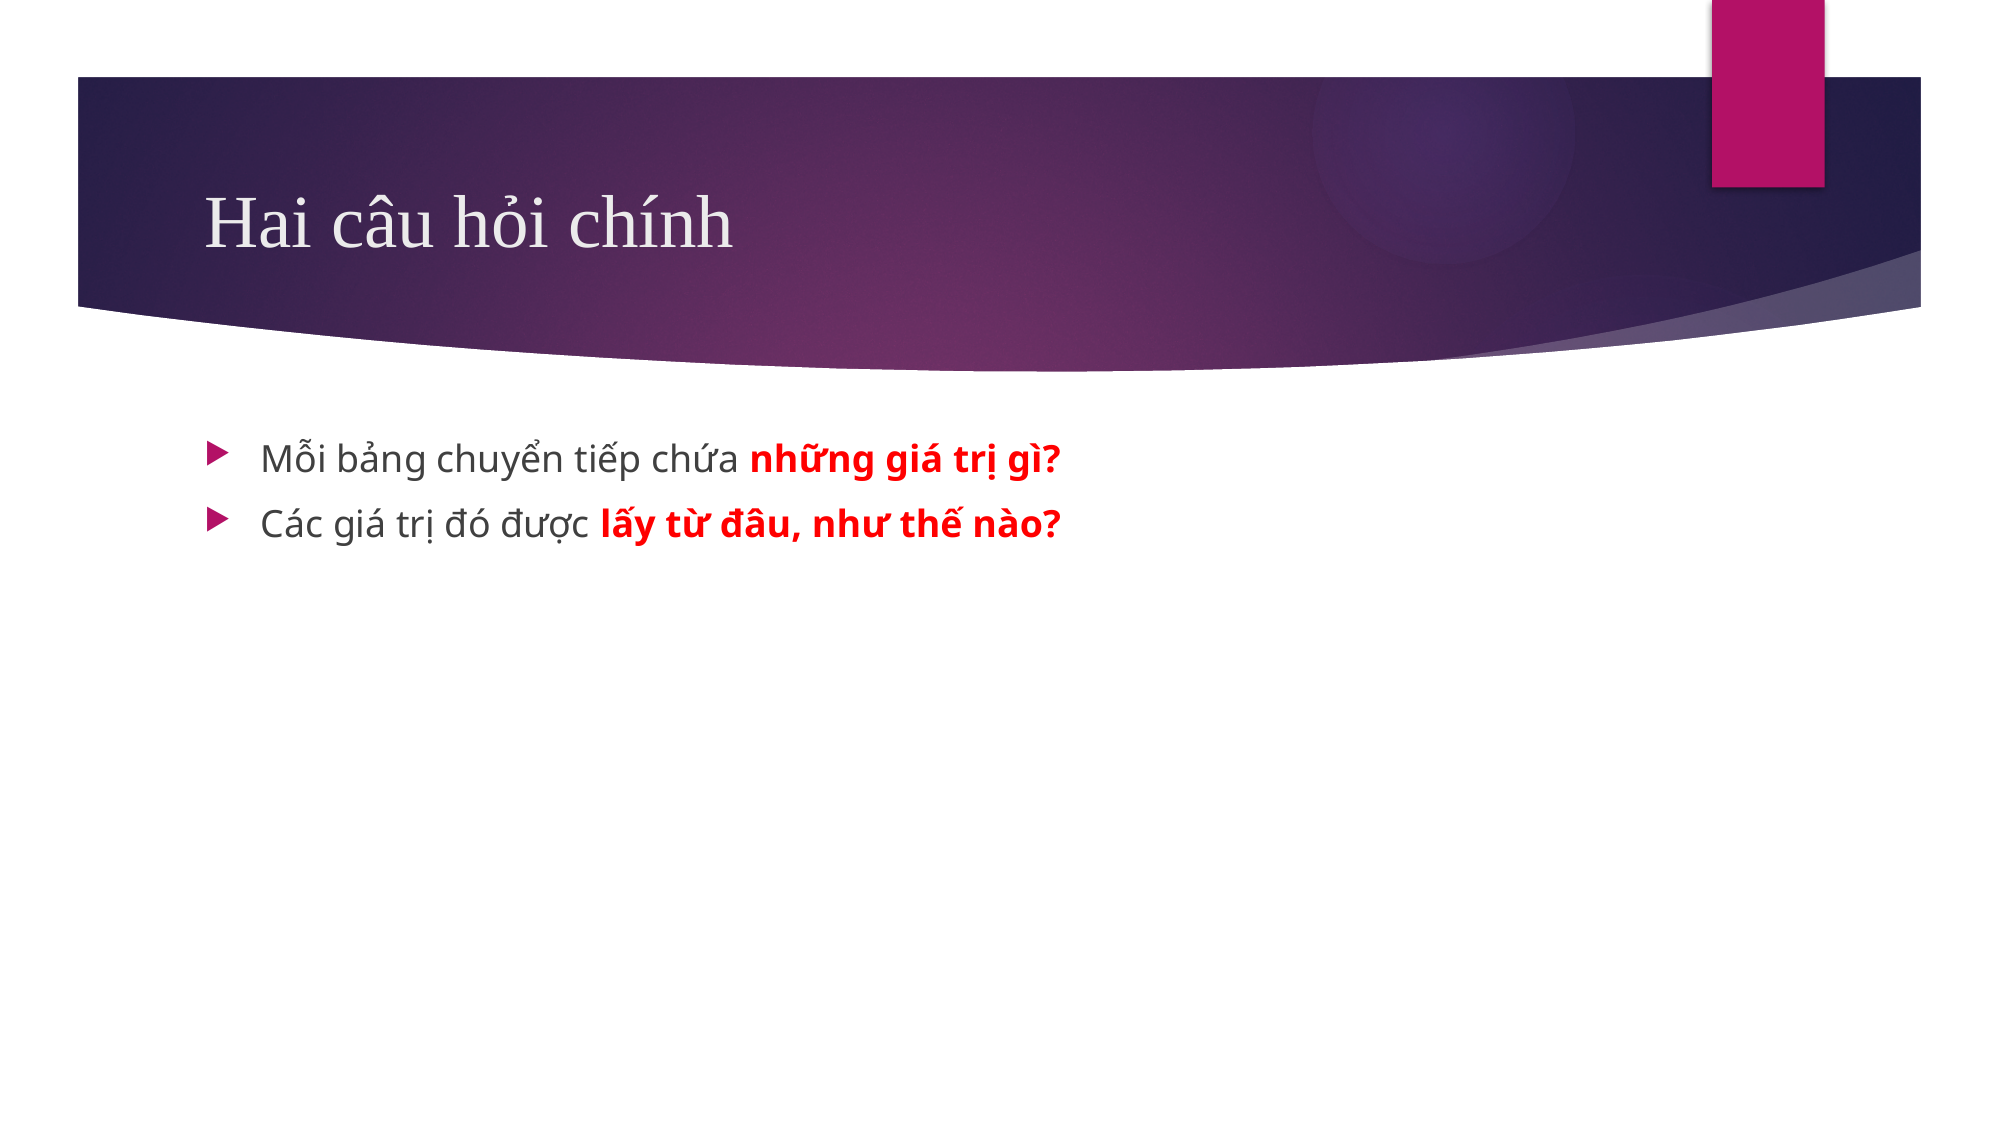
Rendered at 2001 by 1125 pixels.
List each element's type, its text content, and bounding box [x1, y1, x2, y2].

list Mỗi bảng chuyển tiếp chứa những giá trị gì? Các giá trị đó được lấy từ đâu, như thế nào? [189, 427, 1638, 988]
title Hai câu hỏi chính [189, 159, 1627, 276]
